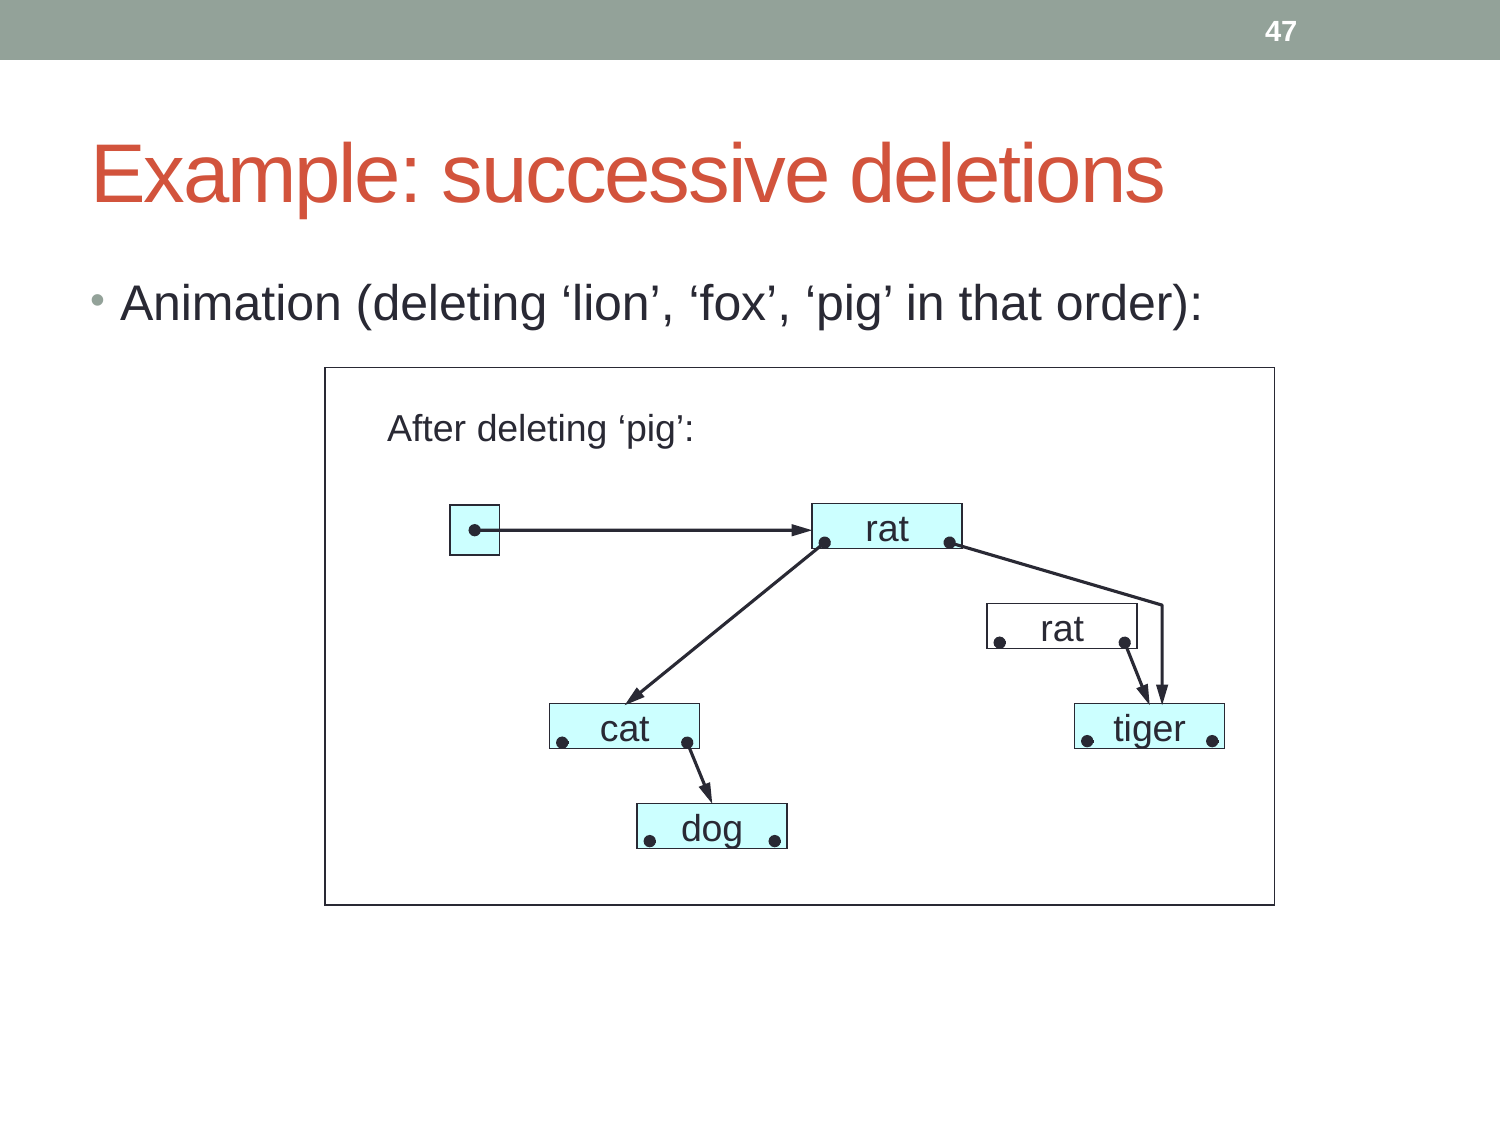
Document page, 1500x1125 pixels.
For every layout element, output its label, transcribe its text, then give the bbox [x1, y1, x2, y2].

list Animation (deleting ‘lion’, ‘fox’, ‘pig’ in that order): [75, 262, 1425, 1063]
slide_number 47 [1250, 3, 1425, 57]
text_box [324, 367, 1275, 906]
title Example: successive deletions [75, 87, 1425, 250]
